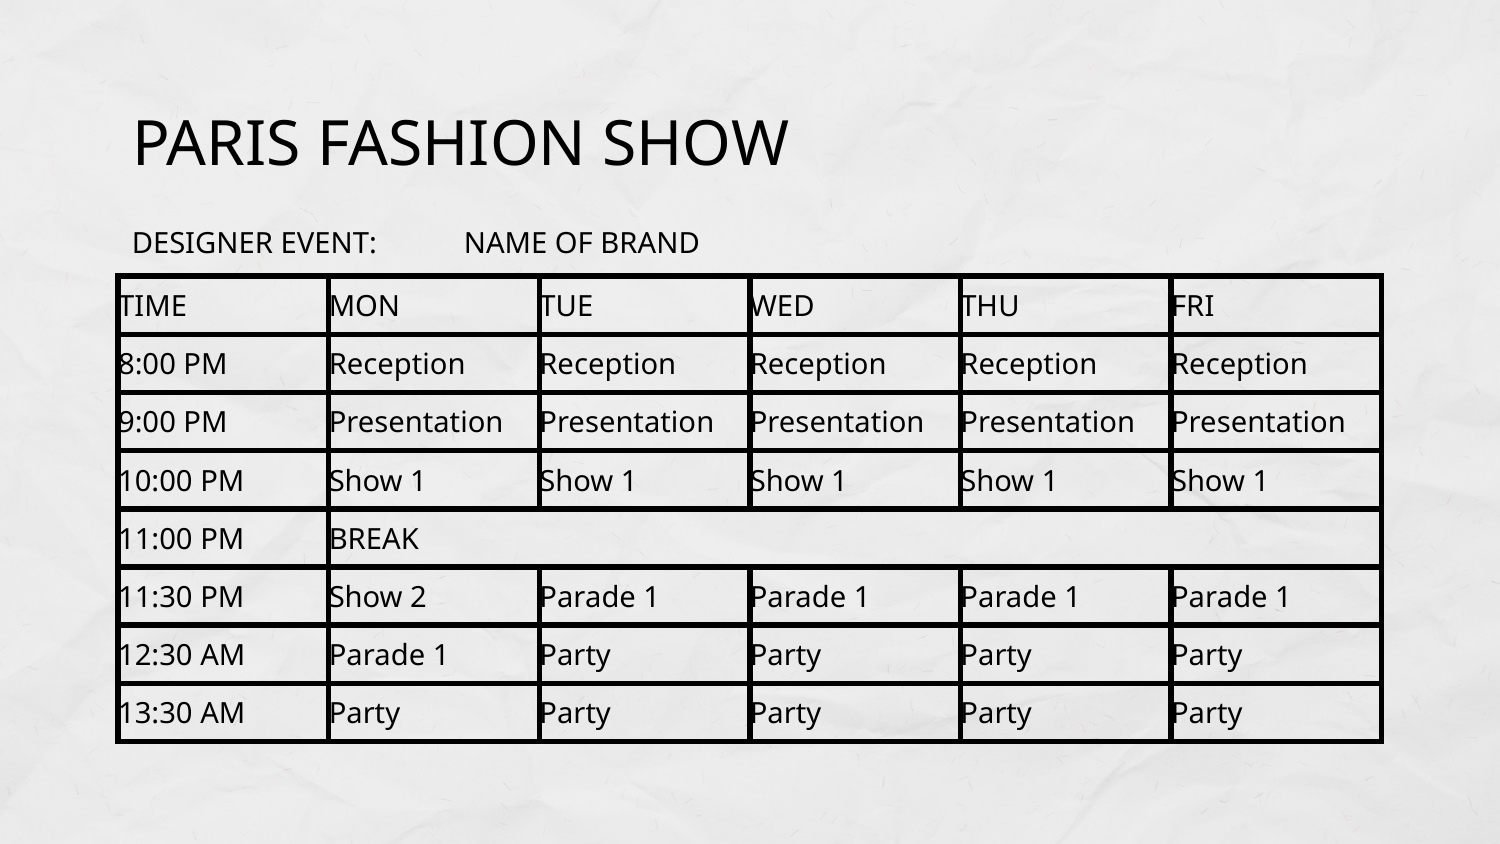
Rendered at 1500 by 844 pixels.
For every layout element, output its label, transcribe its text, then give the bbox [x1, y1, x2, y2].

table_header THU [963, 279, 1168, 332]
table_cell 11:00 PM [121, 512, 326, 564]
table_cell Reception [1174, 337, 1379, 390]
table_cell Show 1 [1174, 453, 1379, 506]
table_cell Presentation [753, 395, 958, 448]
table_cell Party [331, 686, 537, 739]
table_cell Presentation [1174, 395, 1379, 448]
table_header WED [753, 279, 958, 332]
text_box DESIGNER EVENT: [116, 207, 448, 277]
table_cell Show 1 [542, 453, 747, 506]
table_cell 9:00 PM [121, 395, 326, 448]
table_cell Party [1174, 628, 1379, 681]
table_header FRI [1174, 279, 1379, 332]
table_cell Party [963, 628, 1168, 681]
table_cell 13:30 AM [121, 686, 326, 739]
table_cell Parade 1 [331, 628, 537, 681]
table_cell Parade 1 [963, 570, 1168, 622]
table_cell 10:00 PM [121, 453, 326, 506]
table_cell Parade 1 [542, 570, 747, 622]
table_cell Parade 1 [1174, 570, 1379, 622]
table_cell Presentation [963, 395, 1168, 448]
table_cell Show 1 [753, 453, 958, 506]
table_cell Reception [753, 337, 958, 390]
table_cell 8:00 PM [121, 337, 326, 390]
table_cell Party [753, 686, 958, 739]
table_cell Parade 1 [753, 570, 958, 622]
table_header MON [331, 279, 537, 332]
text_box NAME OF BRAND [448, 207, 1066, 277]
table_cell Reception [542, 337, 747, 390]
table_cell Party [1174, 686, 1379, 739]
table_cell Show 2 [331, 570, 537, 622]
table_cell Reception [331, 337, 537, 390]
table_cell Presentation [331, 395, 537, 448]
table_cell Presentation [542, 395, 747, 448]
table_cell Party [963, 686, 1168, 739]
table_cell Party [542, 686, 747, 739]
table_cell Show 1 [963, 453, 1168, 506]
table_cell Show 1 [331, 453, 537, 506]
table_cell 11:30 PM [121, 570, 326, 622]
table_cell Reception [963, 337, 1168, 390]
table_cell Party [542, 628, 747, 681]
table_cell 12:30 AM [121, 628, 326, 681]
table_cell Party [753, 628, 958, 681]
table_header TUE [542, 279, 747, 332]
title PARIS FASHION SHOW [116, 87, 1383, 182]
table_header TIME [121, 279, 326, 332]
table_cell BREAK [331, 512, 1379, 564]
